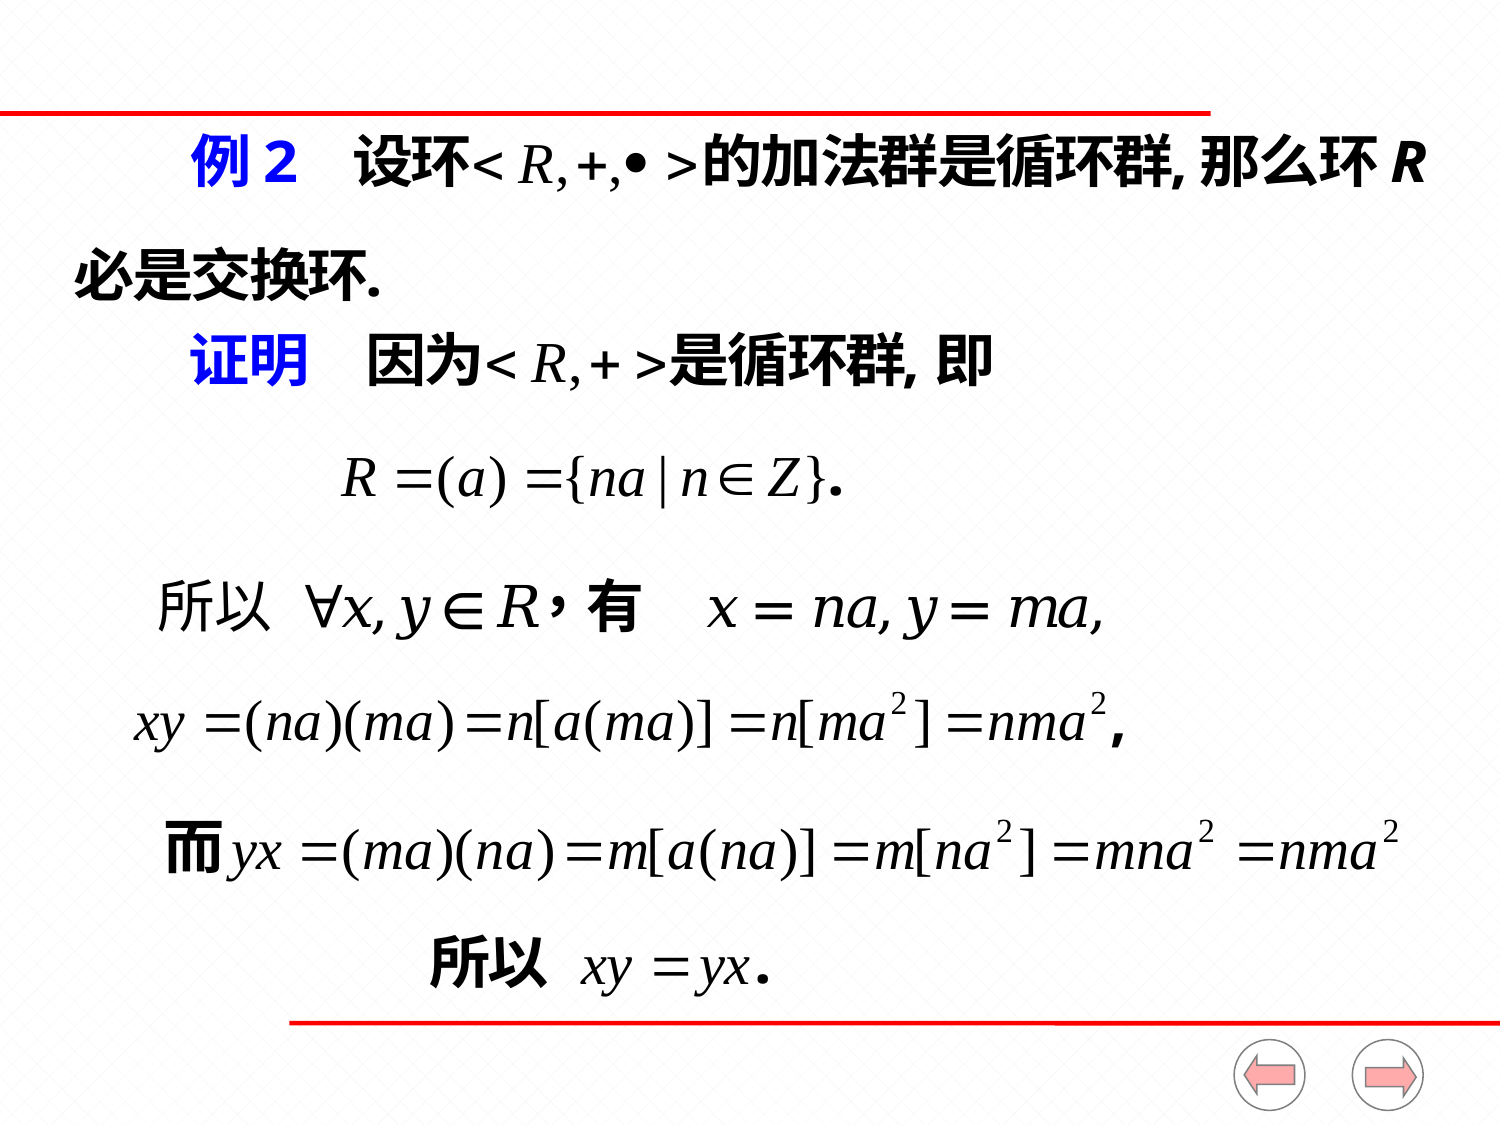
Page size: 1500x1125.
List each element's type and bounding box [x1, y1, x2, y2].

text_box [105, 810, 1451, 1053]
text_box [71, 323, 1451, 553]
text_box [73, 125, 1451, 323]
text_box [128, 560, 1438, 799]
